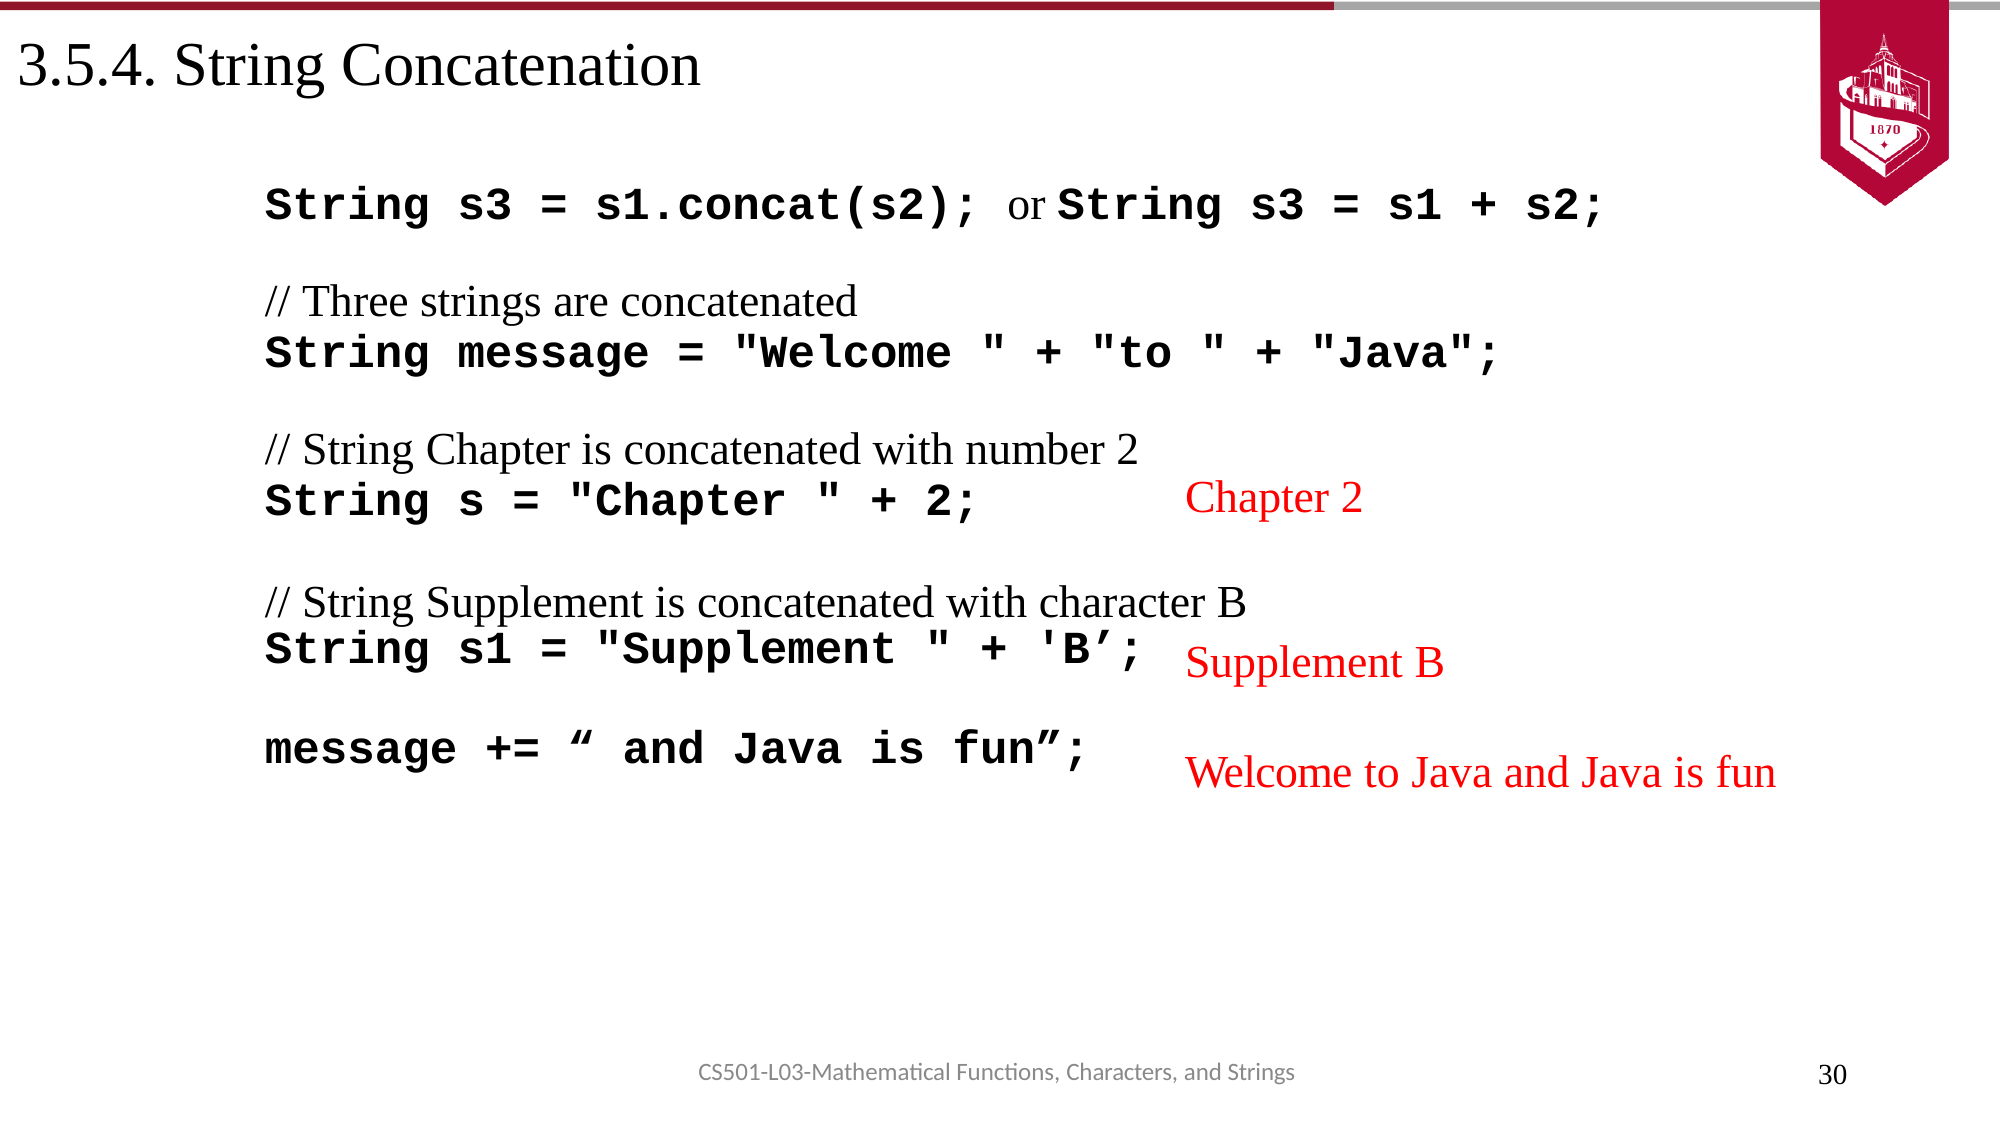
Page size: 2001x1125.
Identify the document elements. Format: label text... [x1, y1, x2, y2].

text_box String s3 = s1.concat(s2); or String s3 = s1 + s2; // Three strings are concatenated String message = "Welcome " + "to " + "Java"; [262, 217, 1615, 377]
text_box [0, 0, 2000, 206]
footer CS501-L03-Mathematical Functions, Characters, and Strings [696, 1054, 1304, 1125]
text_box Chapter 2 [1182, 464, 1367, 522]
text_box String s1 = "Supplement " + 'B’; [262, 615, 1151, 673]
text_box Supplement B [1182, 629, 1449, 687]
slide_number 30 [1811, 1056, 1856, 1125]
text_box Welcome to Java and Java is fun [1182, 740, 1784, 798]
text_box // String Chapter is concatenated with number 2 String s = "Chapter " + 2; [262, 420, 1145, 525]
text_box message += “ and Java is fun”; [262, 715, 1096, 773]
text_box // String Supplement is concatenated with character B [262, 570, 1254, 627]
